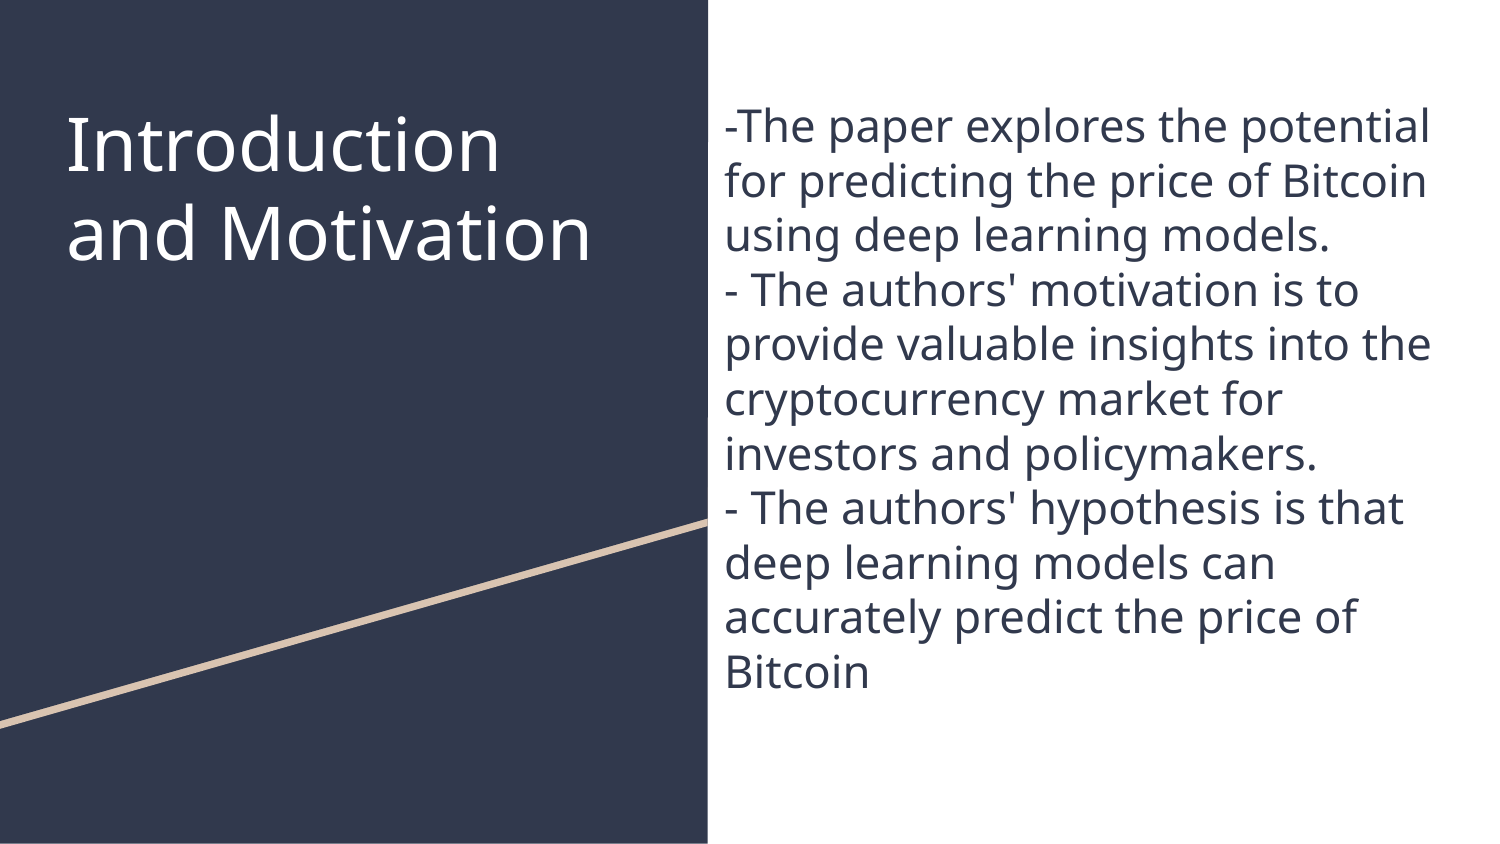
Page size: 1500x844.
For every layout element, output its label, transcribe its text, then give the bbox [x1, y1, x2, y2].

title Introduction and Motivation [51, 82, 660, 494]
list -The paper explores the potential for predicting the price of Bitcoin using deep learning models. - The authors' motivation is to provide valuable insights into the cryptocurrency market for investors and policymakers. - The authors' hypothesis is that deep learning models can accurately predict the price of Bitcoin [709, 82, 1493, 755]
